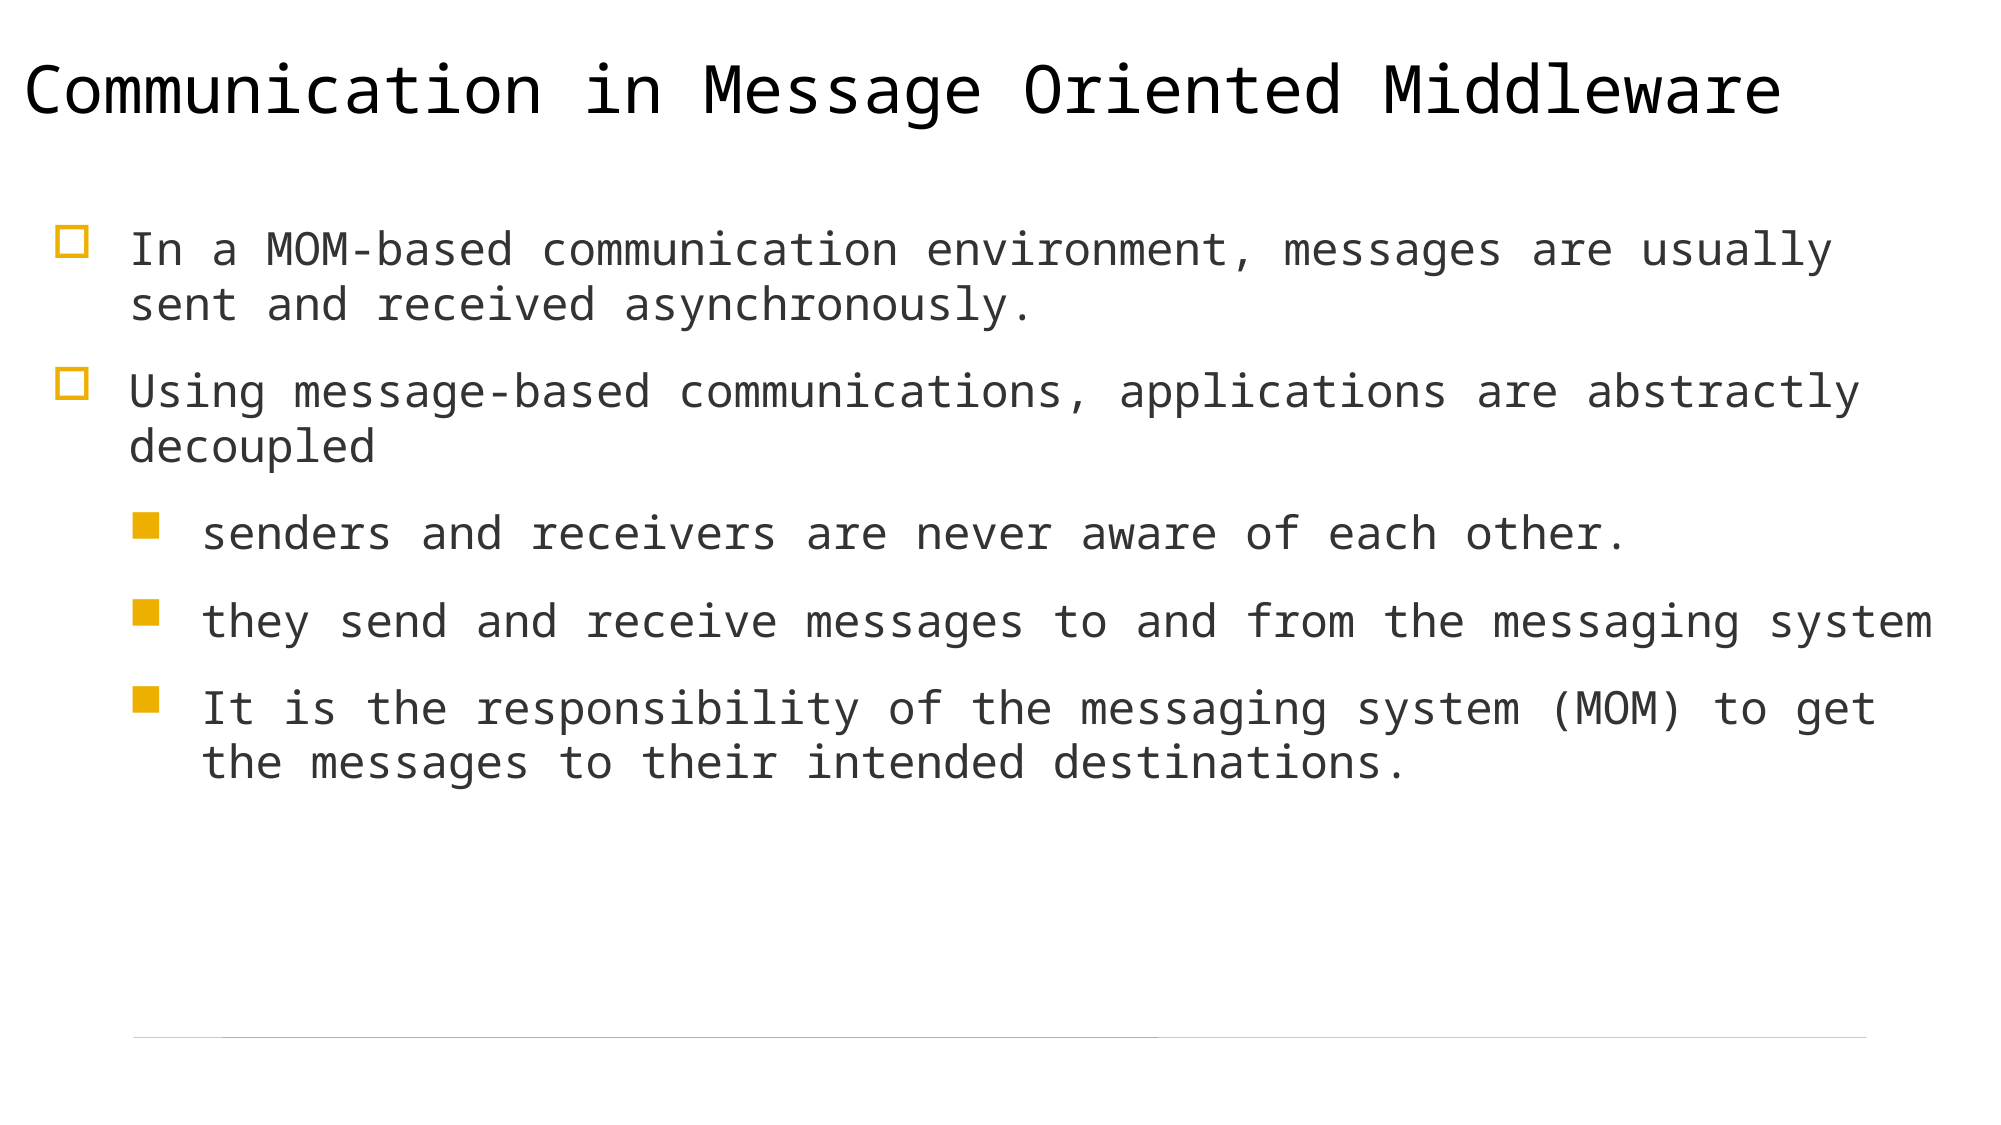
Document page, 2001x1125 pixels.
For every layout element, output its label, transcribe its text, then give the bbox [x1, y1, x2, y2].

list In a MOM-based communication environment, messages are usually sent and received asynchronously. Using message-based communications, applications are abstractly decoupled senders and receivers are never aware of each other. they send and receive messages to and from the messaging system It is the responsibility of the messaging system (MOM) to get the messages to their intended destinations. [36, 212, 1964, 848]
text_box Communication in Message Oriented Middleware [8, 39, 1799, 135]
